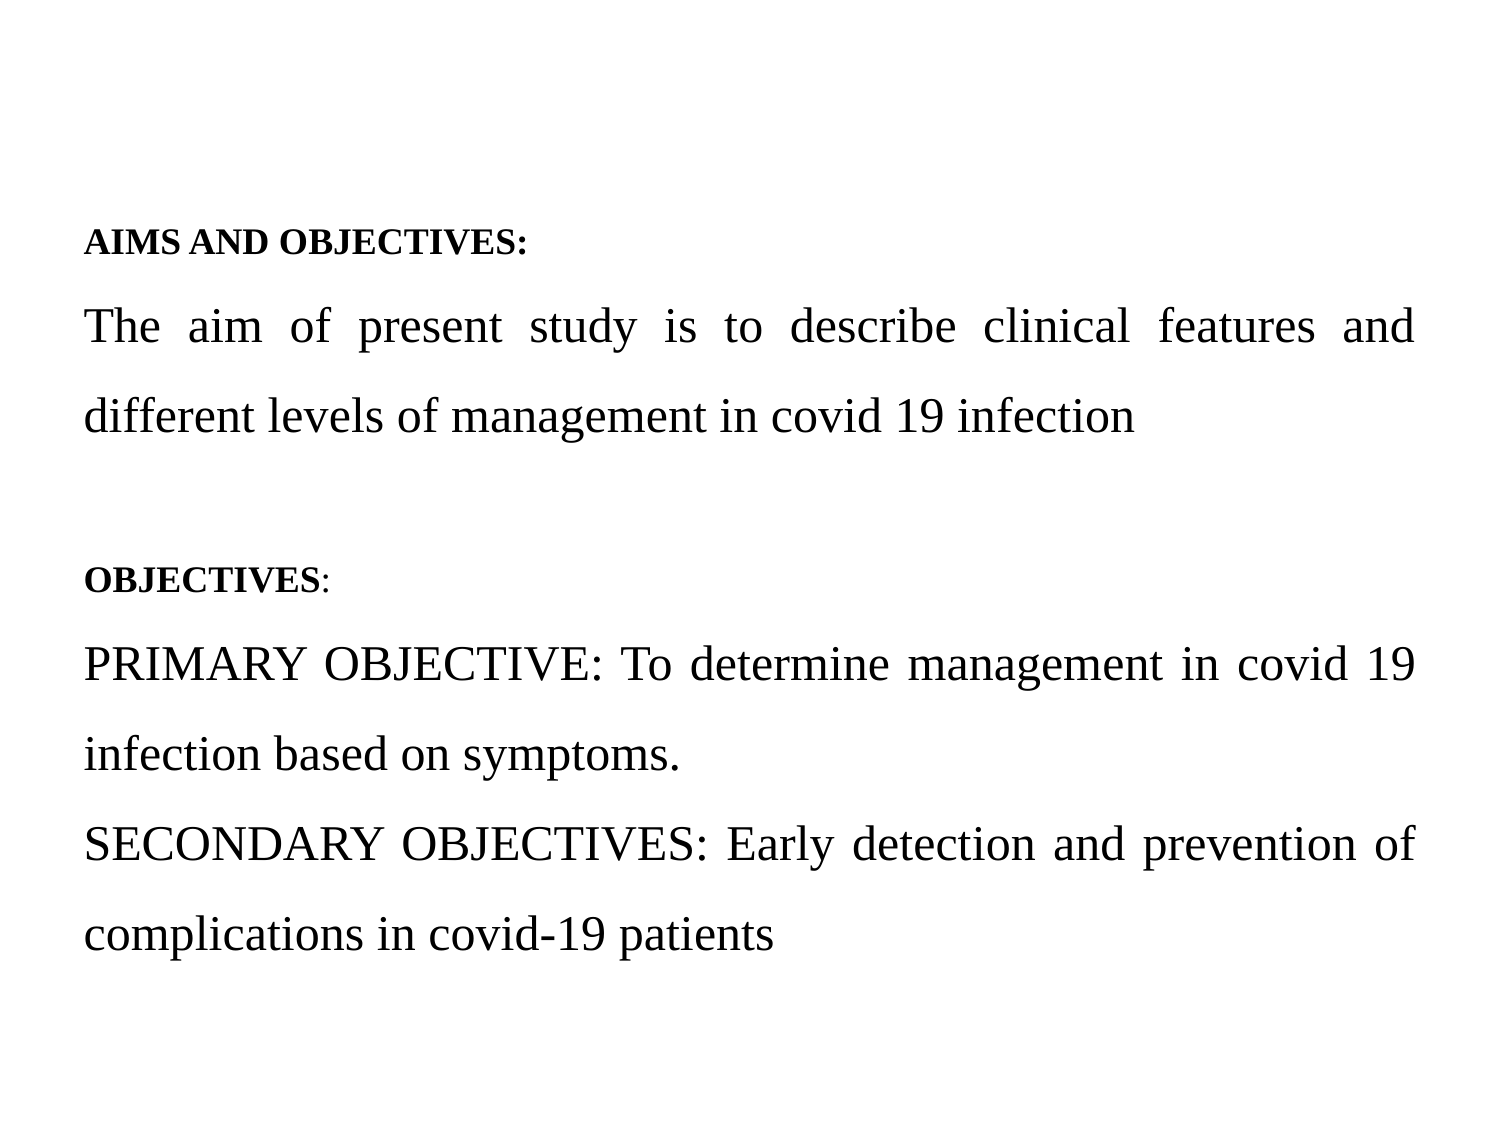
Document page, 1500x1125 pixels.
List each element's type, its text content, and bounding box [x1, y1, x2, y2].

text_box AIMS AND OBJECTIVES: The aim of present study is to describe clinical features and different levels of management in covid 19 infection OBJECTIVES: PRIMARY OBJECTIVE: To determine management in covid 19 infection based on symptoms. SECONDARY OBJECTIVES: Early detection and prevention of complications in covid-19 patients [68, 187, 1432, 1125]
